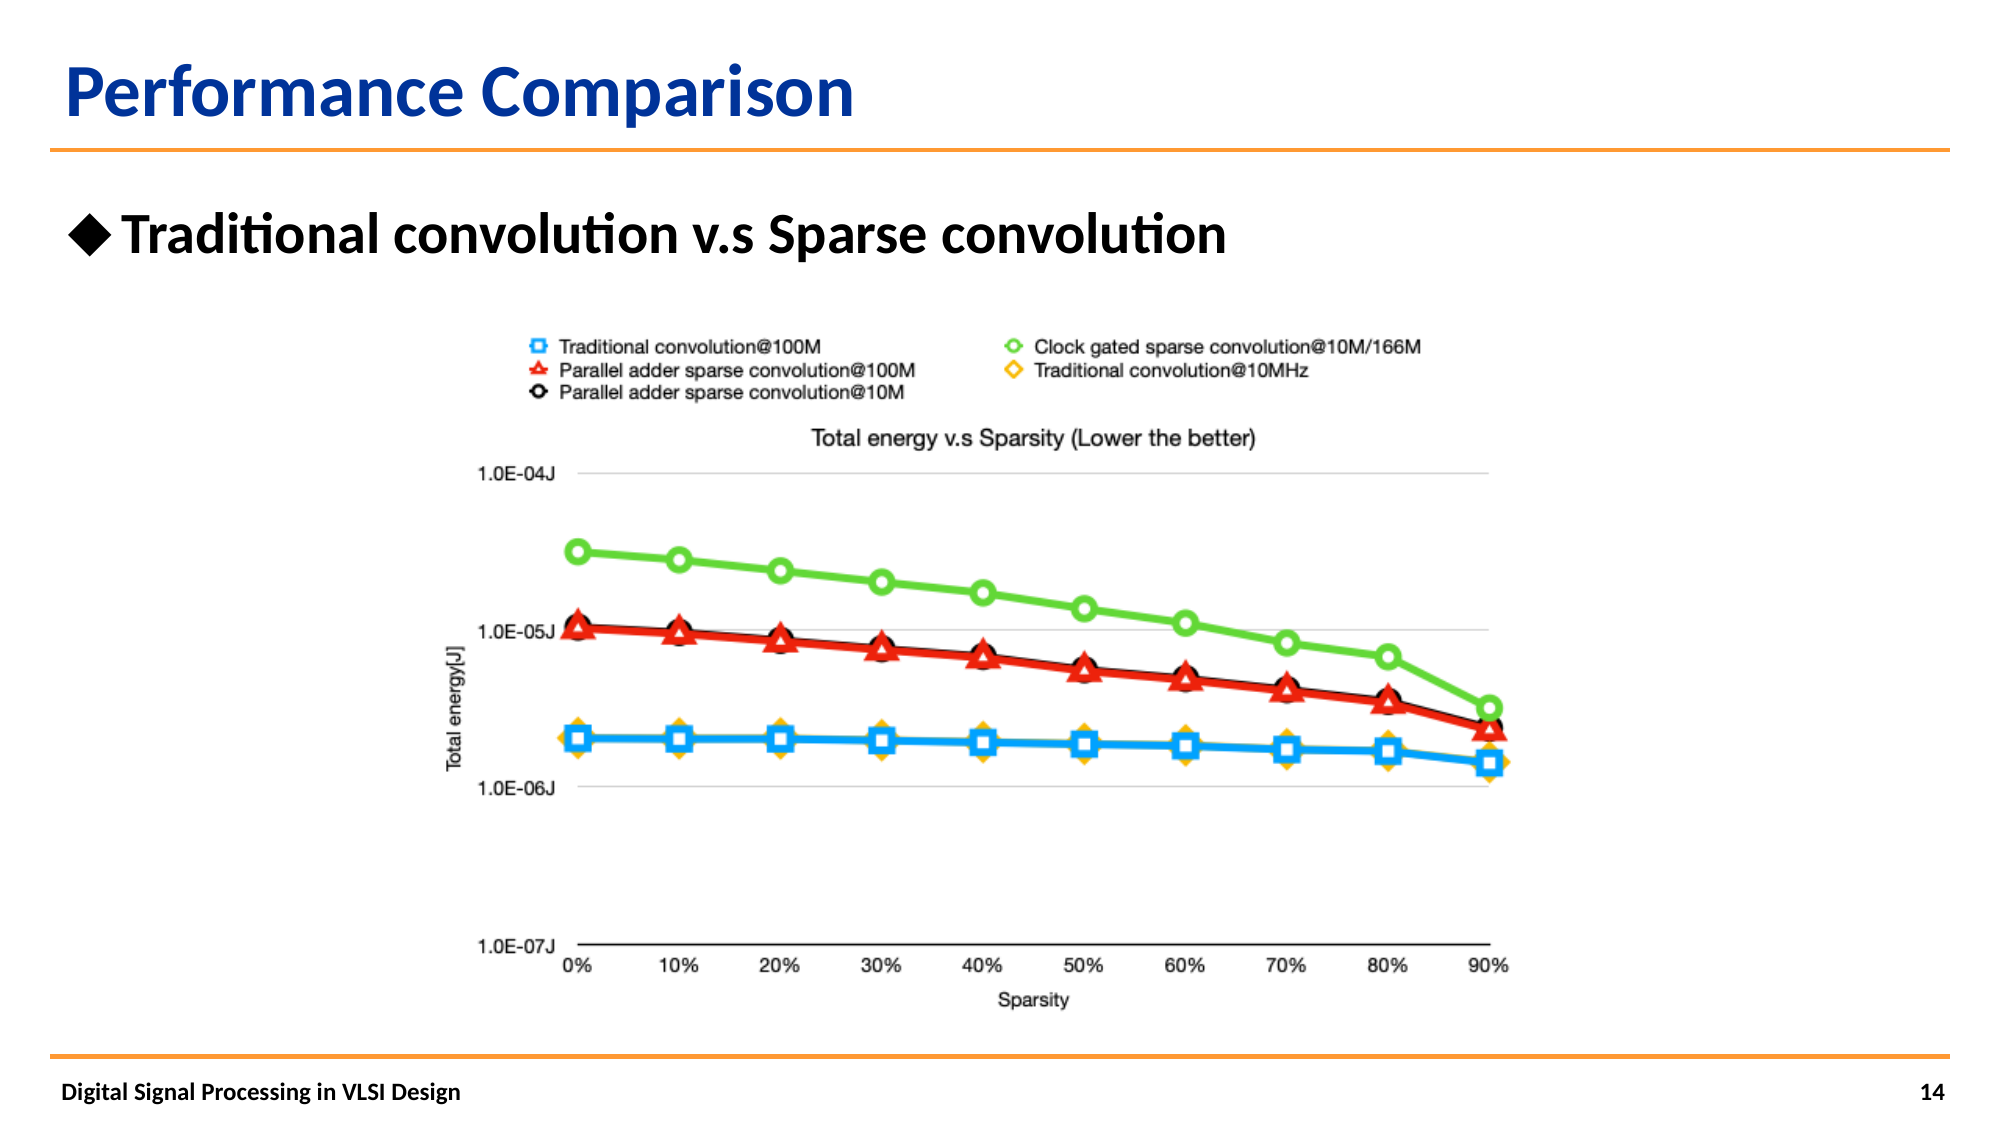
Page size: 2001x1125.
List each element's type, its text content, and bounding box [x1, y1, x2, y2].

list Traditional convolution v.s Sparse convolution [50, 187, 1917, 1025]
footer Digital Signal Processing in VLSI Design [46, 1037, 747, 1113]
picture [405, 310, 1561, 1038]
slide_number 14 [1543, 1037, 1961, 1113]
title Performance Comparison [50, 24, 1950, 163]
